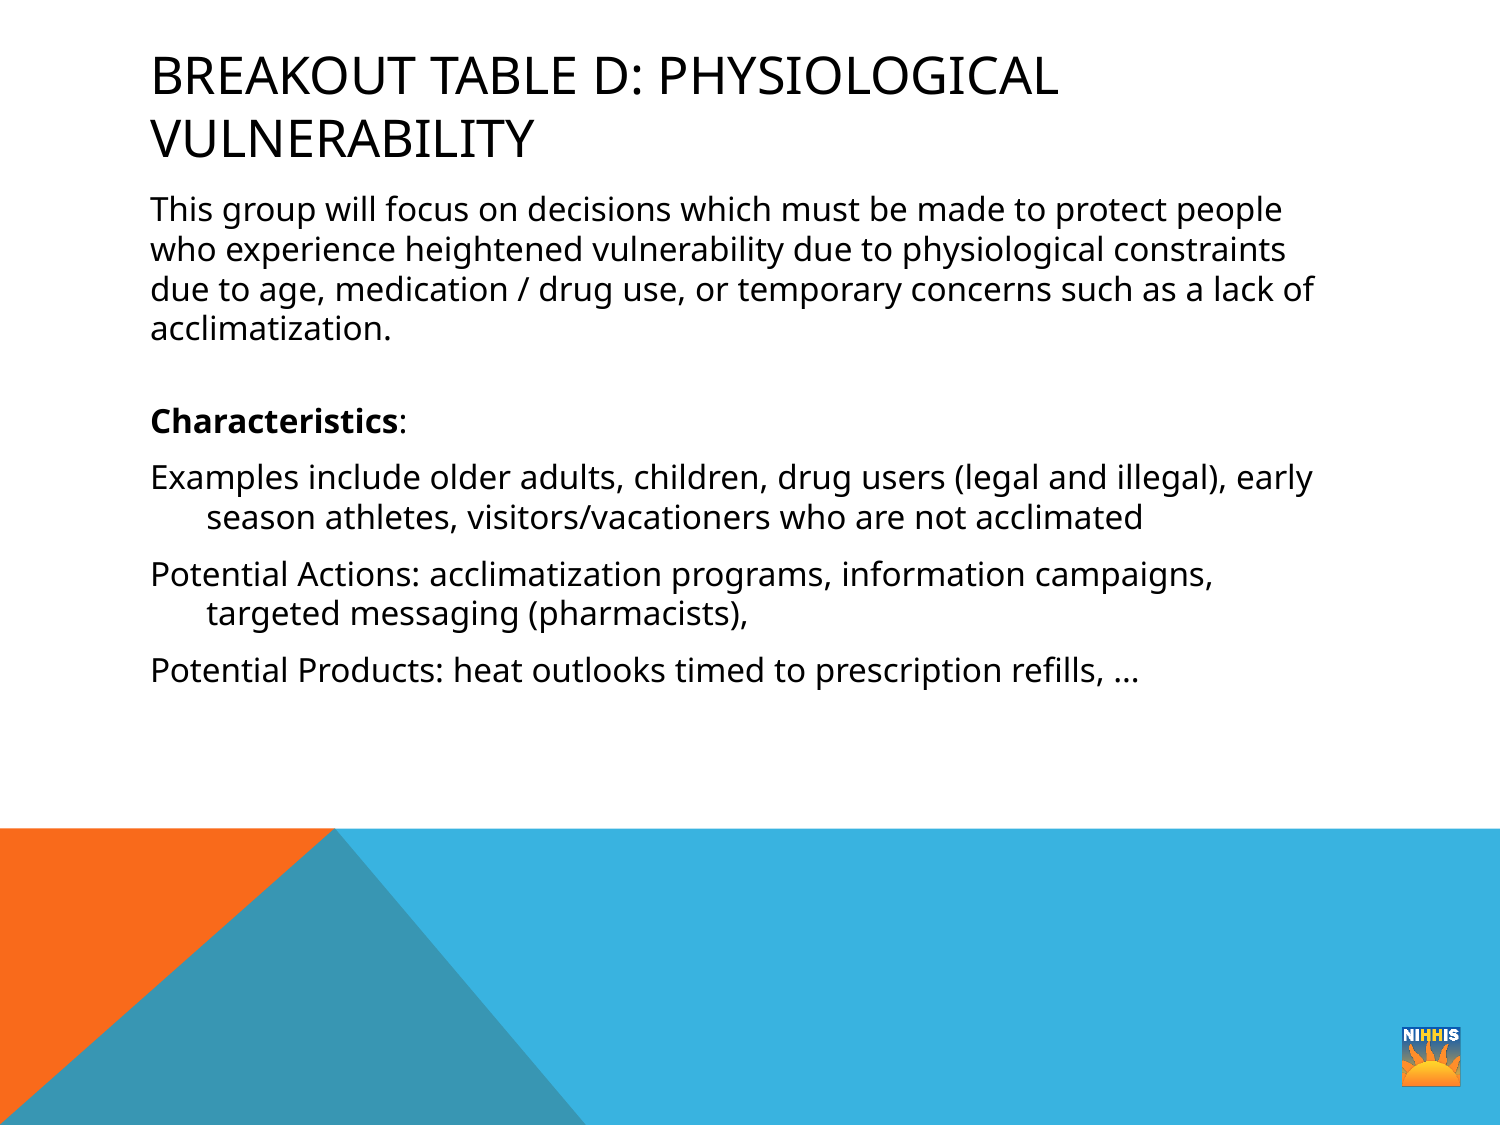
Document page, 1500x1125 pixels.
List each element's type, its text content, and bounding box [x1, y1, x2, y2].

title Breakout Table D: Physiological vulnerability [135, 60, 1369, 150]
picture [1400, 1026, 1461, 1088]
list This group will focus on decisions which must be made to protect people who experience heightened vulnerability due to physiological constraints due to age, medication / drug use, or temporary concerns such as a lack of acclimatization. Characteristics: Examples include older adults, children, drug users (legal and illegal), early season athletes, visitors/vacationers who are not acclimated Potential Actions: acclimatization programs, information campaigns, targeted messaging (pharmacists), Potential Products: heat outlooks timed to prescription refills, … [135, 180, 1369, 768]
